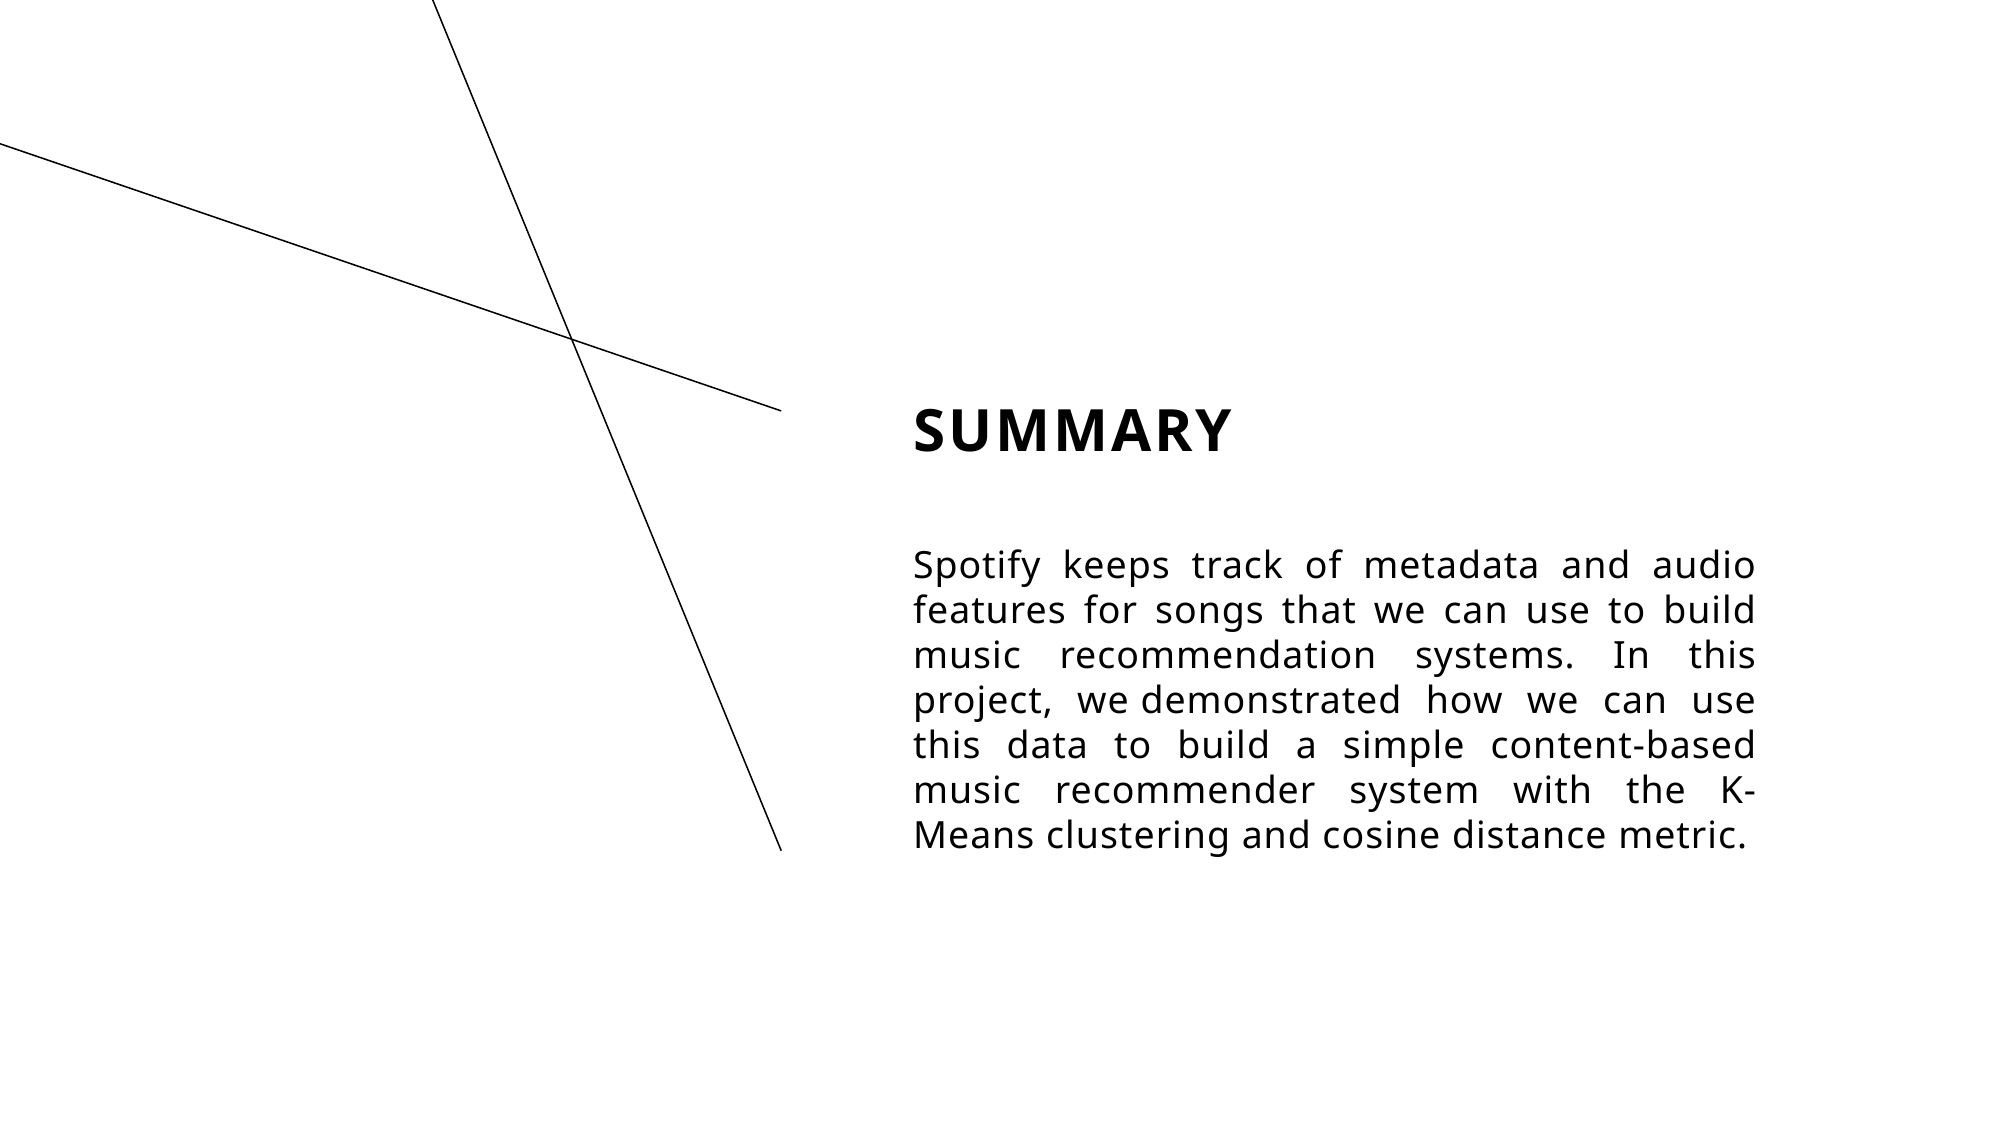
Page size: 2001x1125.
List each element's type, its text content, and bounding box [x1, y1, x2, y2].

text_box SUMMARY [898, 274, 1737, 472]
text_box Spotify keeps track of metadata and audio features for songs that we can use to build music recommendation systems. In this project, we demonstrated how we can use this data to build a simple content-based music recommender system with the K-Means clustering and cosine distance metric. [898, 534, 1774, 863]
